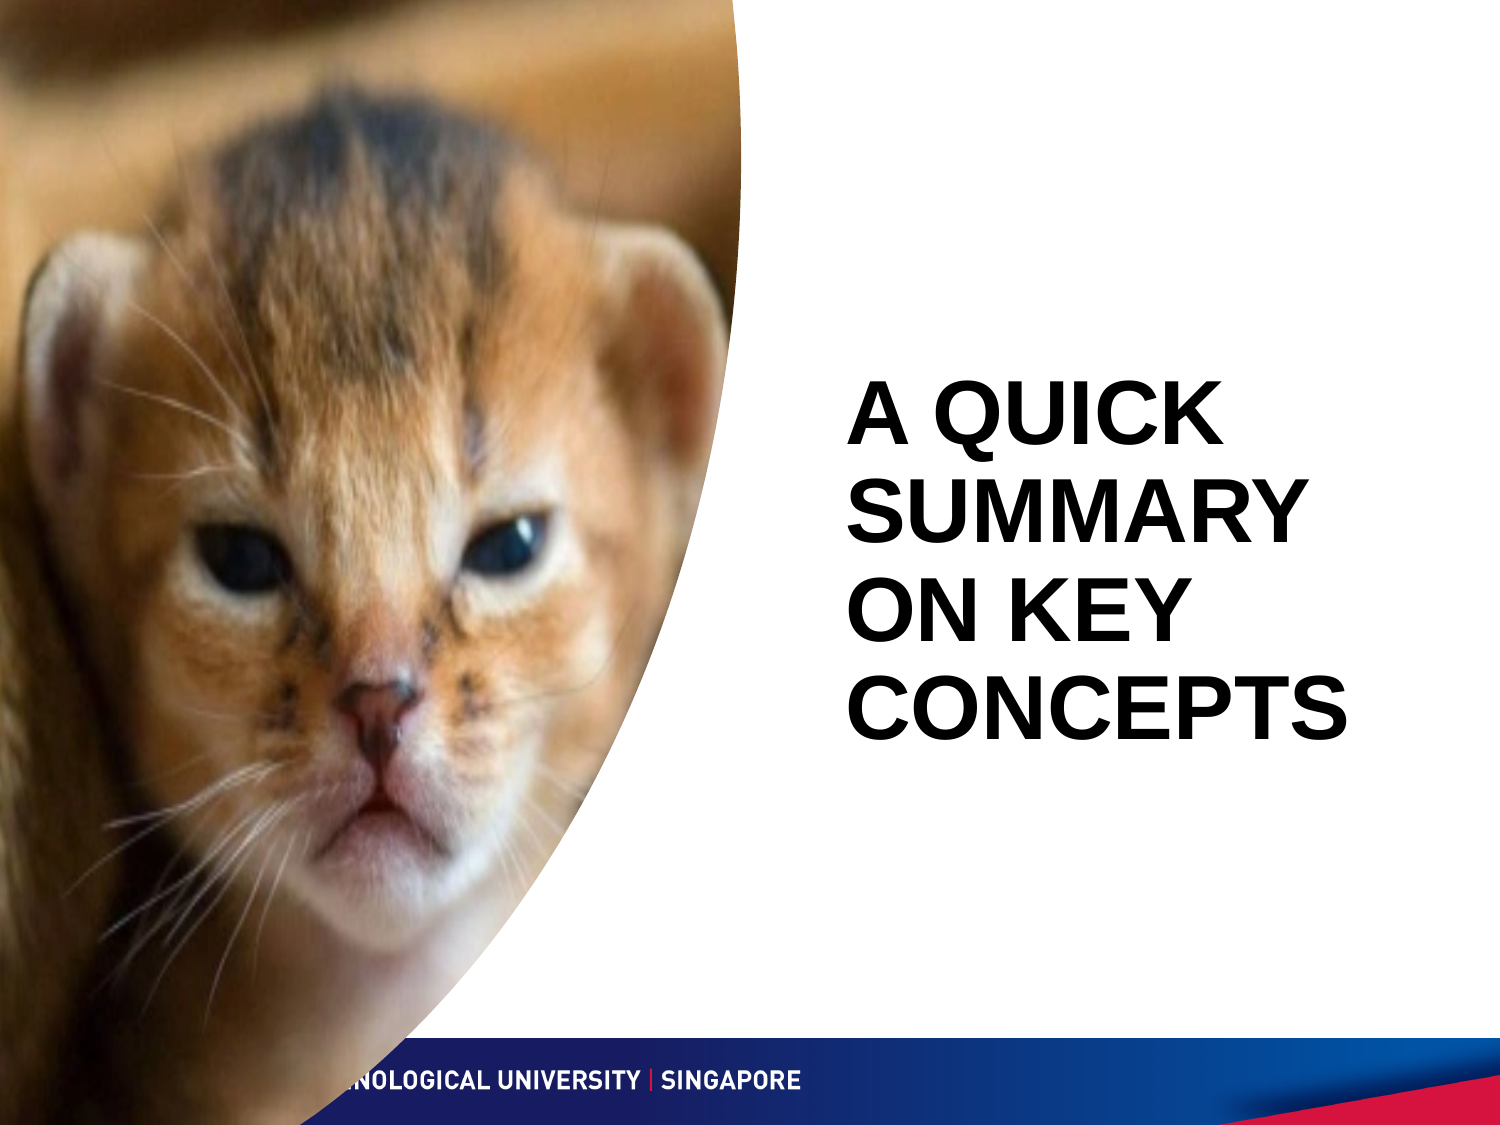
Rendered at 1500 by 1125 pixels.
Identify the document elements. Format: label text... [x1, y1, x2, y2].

title A quick summary on key concepts [830, 292, 1402, 767]
picture [0, 0, 1500, 1125]
